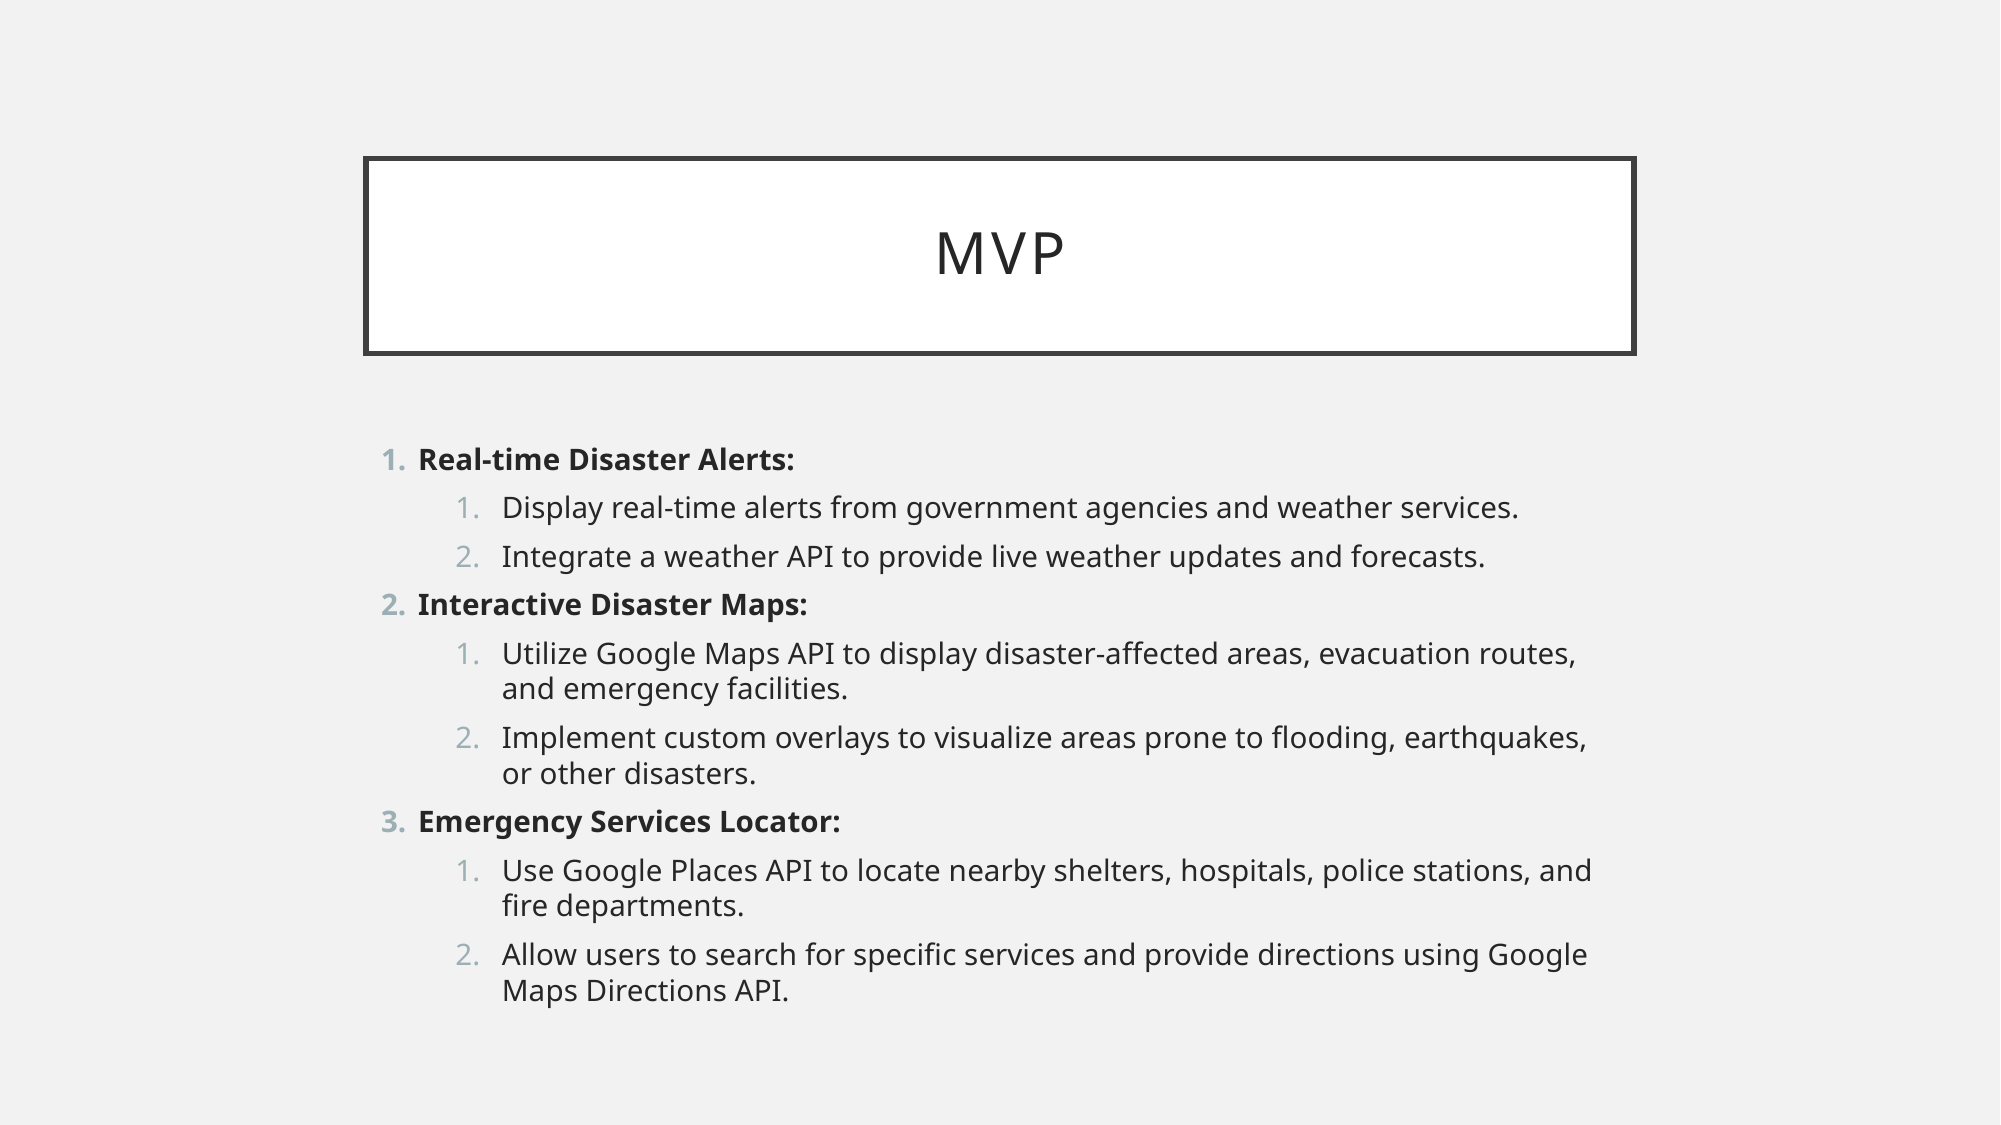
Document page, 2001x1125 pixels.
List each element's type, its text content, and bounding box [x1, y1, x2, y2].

list Real-time Disaster Alerts: Display real-time alerts from government agencies and weather services. Integrate a weather API to provide live weather updates and forecasts. Interactive Disaster Maps: Utilize Google Maps API to display disaster-affected areas, evacuation routes, and emergency facilities. Implement custom overlays to visualize areas prone to flooding, earthquakes, or other disasters. Emergency Services Locator: Use Google Places API to locate nearby shelters, hospitals, police stations, and fire departments. Allow users to search for specific services and provide directions using Google Maps Directions API. [366, 432, 1634, 1019]
title MVP [363, 156, 1637, 356]
